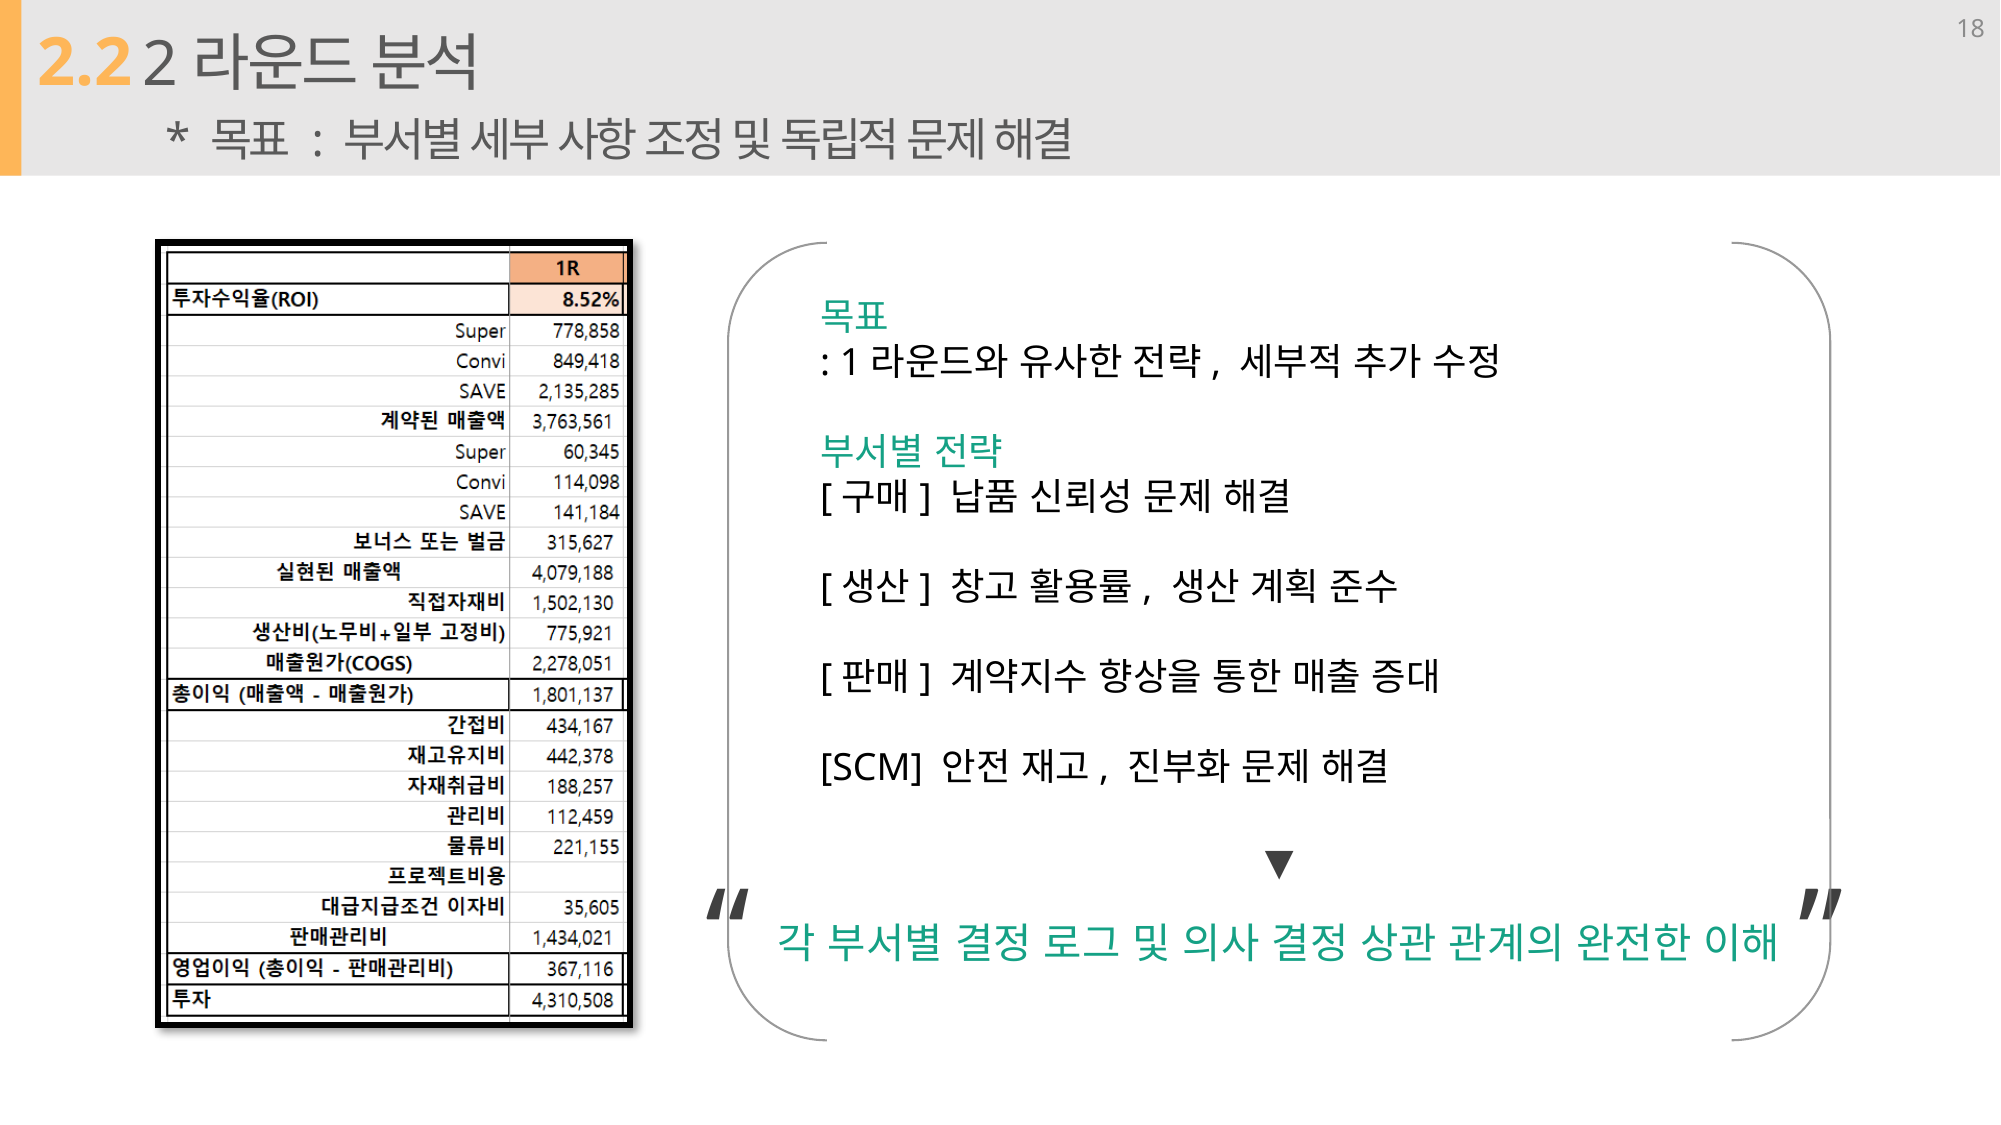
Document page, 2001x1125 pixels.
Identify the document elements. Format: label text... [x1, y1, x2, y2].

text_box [544, 845, 2000, 1013]
text_box 목표 : 1라운드와 유사한 전략, 세부적 추가 수정 부서별 전략 [구매] 납품 신뢰성 문제 해결 [생산] 창고 활용률, 생산 계획 준수 [판매] 계약지수 향상을 통한 매출 증대 [SCM] 안전 재고, 진부화 문제 해결 [1814, 285, 1915, 845]
picture [161, 245, 627, 1022]
text_box [727, 242, 1831, 845]
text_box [0, 0, 2000, 176]
text_box [757, 1013, 1801, 1041]
